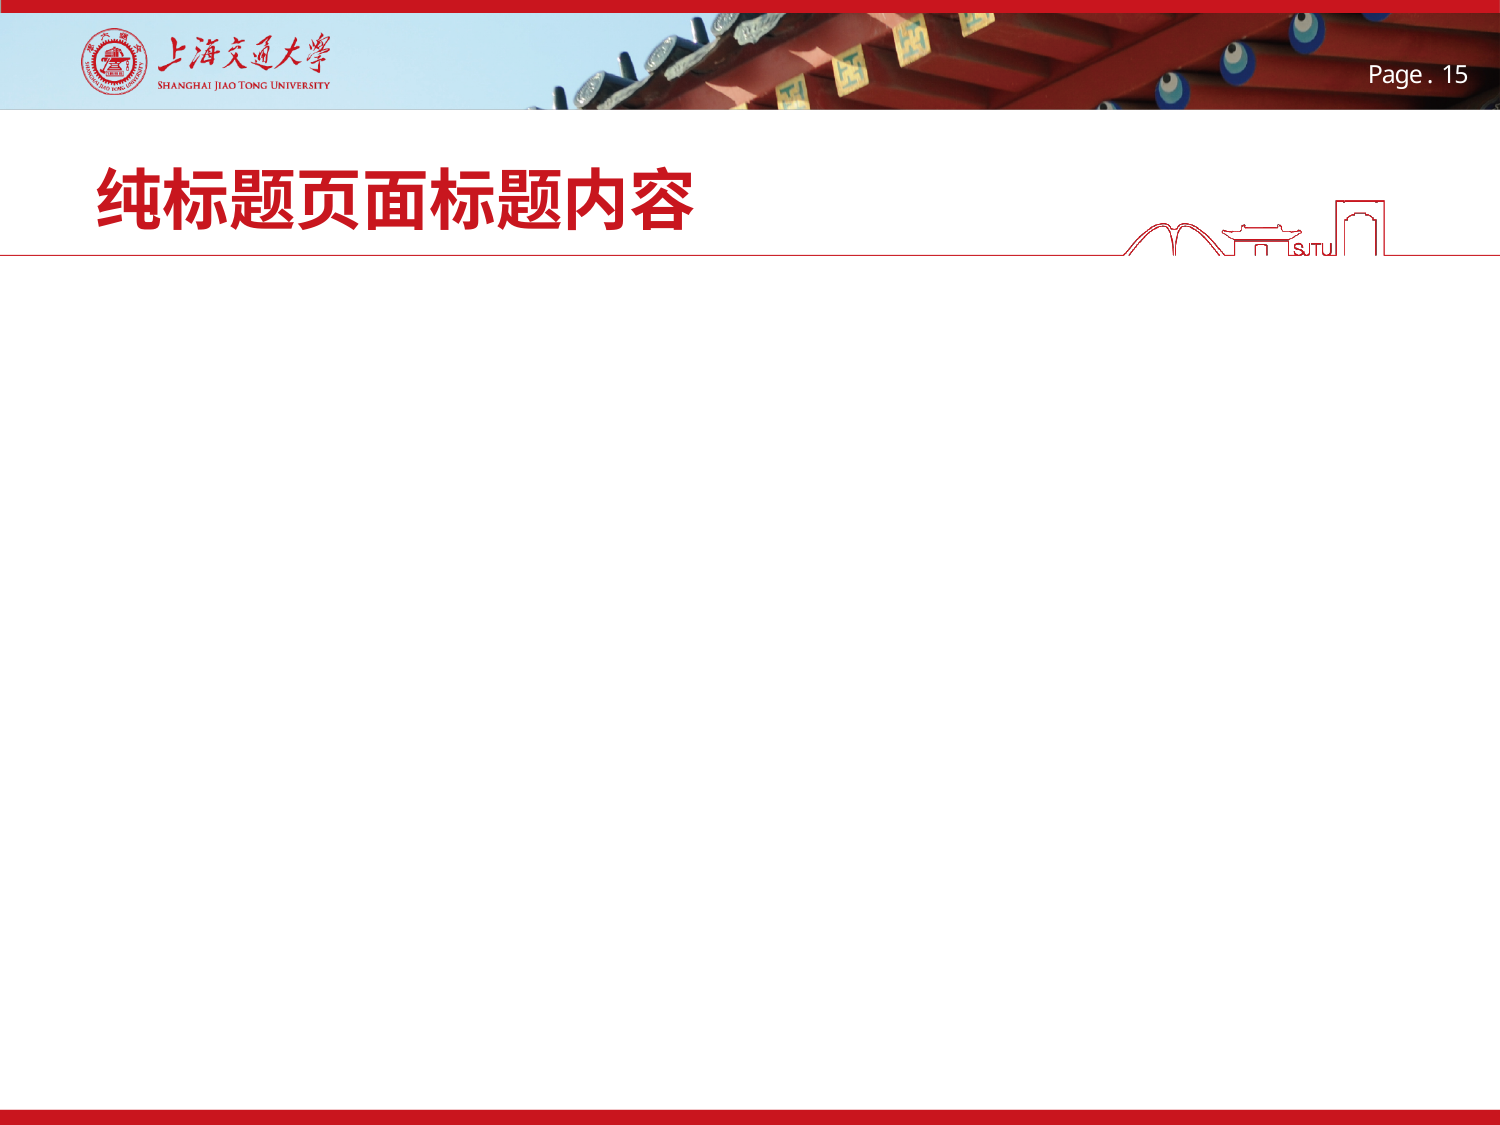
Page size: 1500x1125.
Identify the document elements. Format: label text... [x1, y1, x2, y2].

picture [0, 0, 1500, 110]
picture [0, 200, 1500, 256]
title 纯标题页面标题内容 [81, 160, 1455, 255]
